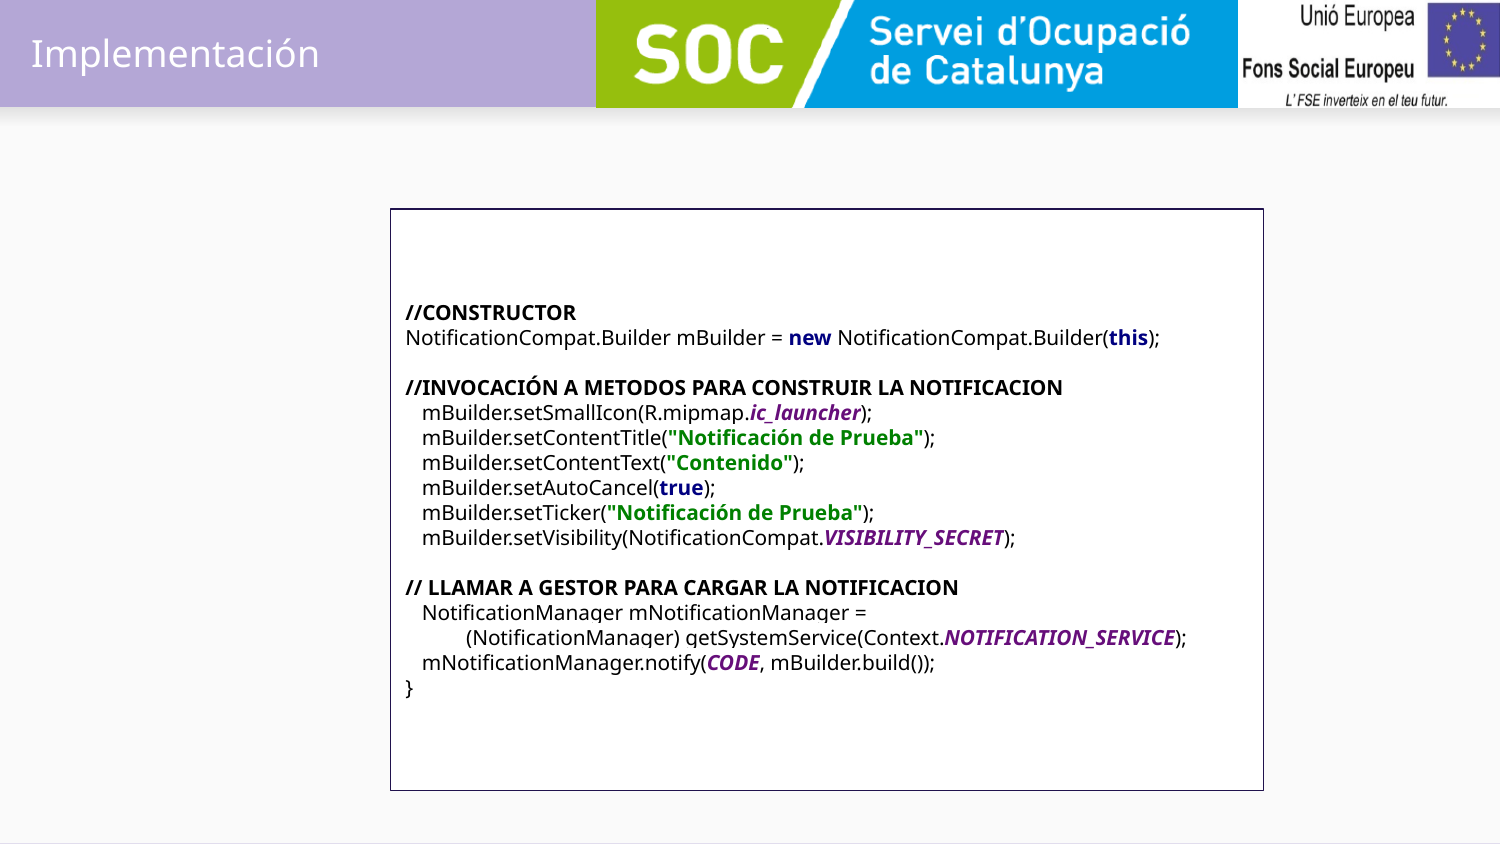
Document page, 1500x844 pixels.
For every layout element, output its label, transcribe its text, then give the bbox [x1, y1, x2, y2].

title Implementación [16, 2, 1464, 102]
picture [596, 102, 805, 108]
text_box //CONSTRUCTOR NotificationCompat.Builder mBuilder = new NotificationCompat.Builder(this); //INVOCACIÓN A METODOS PARA CONSTRUIR LA NOTIFICACION mBuilder.setSmallIcon(R.mipmap.ic_launcher); mBuilder.setContentTitle("Notificación de Prueba"); mBuilder.setContentText("Contenido"); mBuilder.setAutoCancel(true); mBuilder.setTicker("Notificación de Prueba"); mBuilder.setVisibility(NotificationCompat.VISIBILITY_SECRET); // LLAMAR A GESTOR PARA CARGAR LA NOTIFICACION NotificationManager mNotificationManager = (NotificationManager) getSystemService(Context.NOTIFICATION_SERVICE); mNotificationManager.notify(CODE, mBuilder.build()); } [390, 209, 1264, 791]
picture [1239, 0, 1500, 108]
